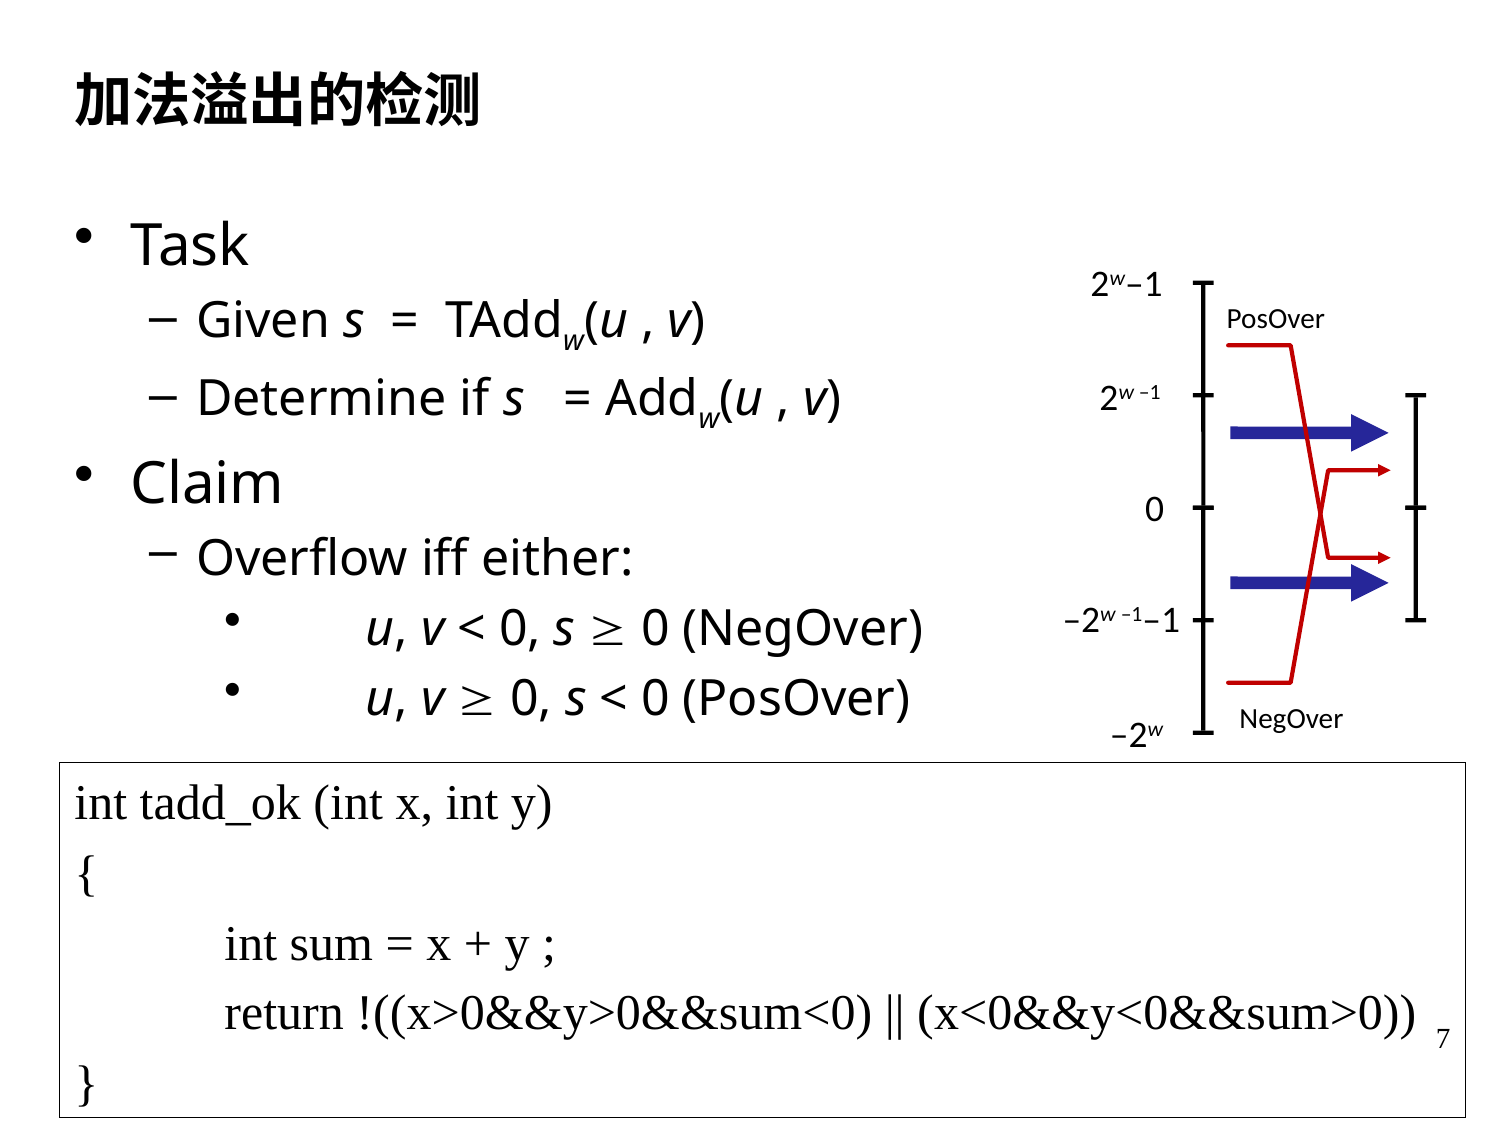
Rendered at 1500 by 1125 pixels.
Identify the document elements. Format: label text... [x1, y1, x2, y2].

text_box –2w –1–1 [1047, 587, 1195, 648]
text_box [1307, 426, 1389, 440]
title 加法溢出的检测 [59, 22, 1385, 173]
text_box PosOver [1211, 291, 1341, 342]
text_box NegOver [1224, 691, 1359, 742]
text_box int tadd_ok (int x, int y) { int sum = x + y ; return !((x>0&&y>0&&sum<0) || (x<0&&y<0&&sum>0)) } [59, 762, 1466, 1118]
text_box 2w –1 [1084, 365, 1176, 426]
text_box [1228, 345, 1327, 513]
text_box –2w [1094, 703, 1178, 762]
text_box [1309, 576, 1389, 590]
list Task Given s = TAddw(u , v) Determine if s = Addw(u , v) Claim Overflow iff either: u, v < 0, s  0 (NegOver) u, v  0, s < 0 (PosOver) [59, 200, 1360, 762]
text_box 2w–1 [1075, 251, 1178, 312]
text_box [1327, 515, 1391, 564]
text_box 0 [1130, 476, 1180, 537]
text_box [1228, 464, 1391, 683]
